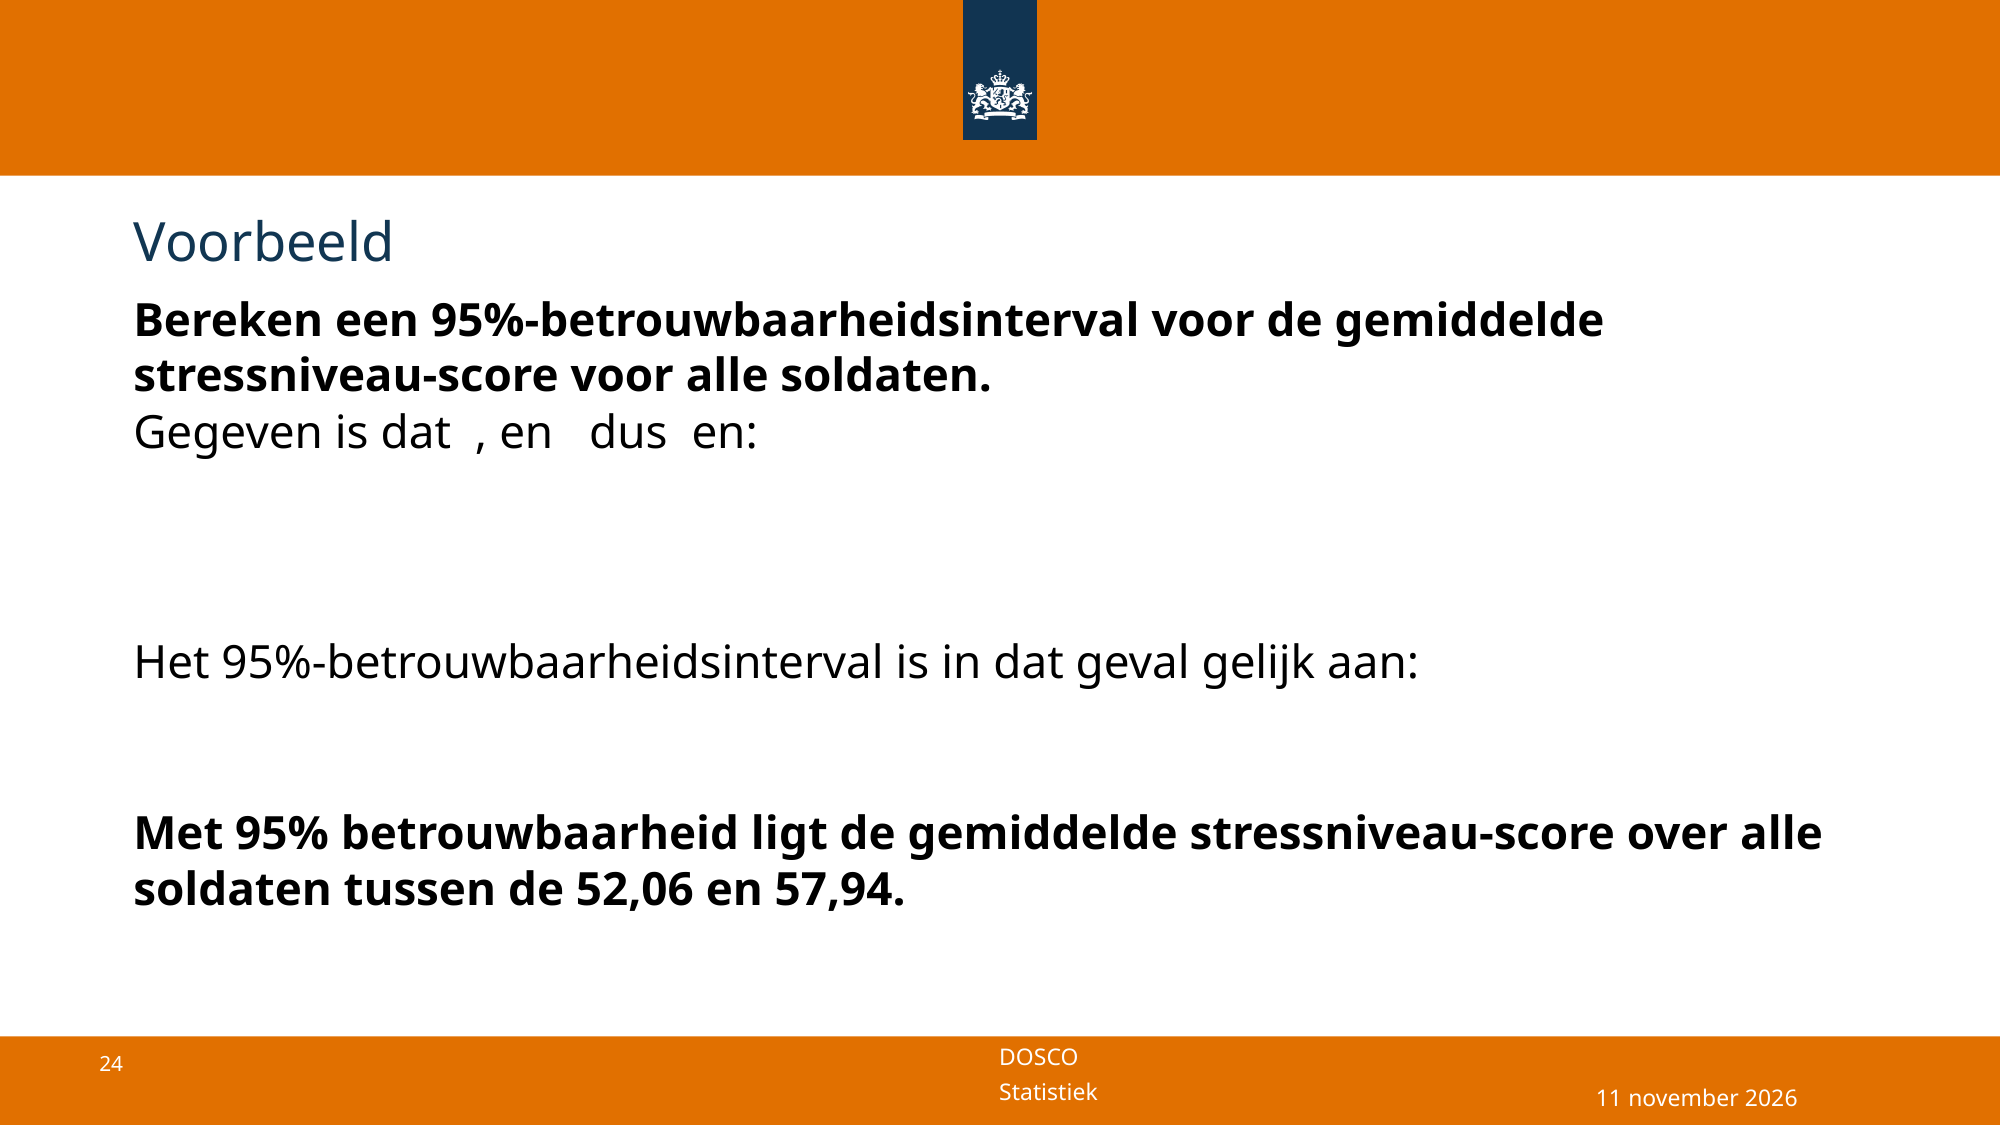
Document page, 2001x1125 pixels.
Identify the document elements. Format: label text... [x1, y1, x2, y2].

title Voorbeeld [133, 207, 1834, 273]
picture [963, 0, 1037, 140]
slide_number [1580, 1069, 1946, 1125]
